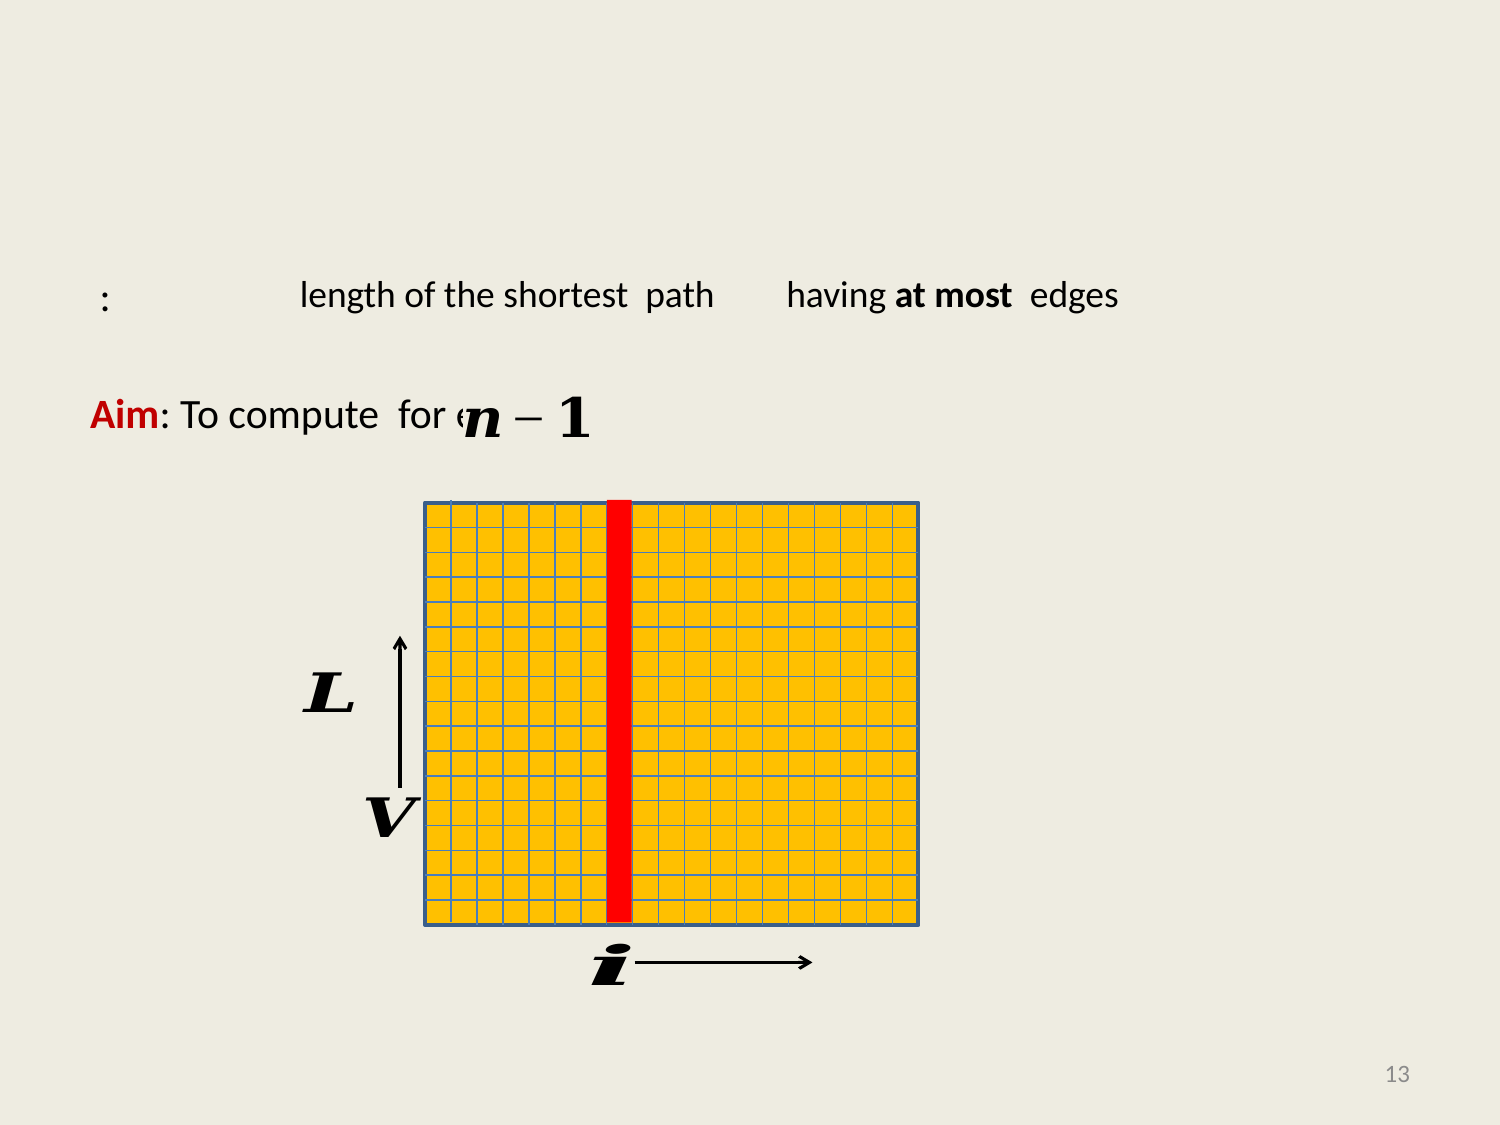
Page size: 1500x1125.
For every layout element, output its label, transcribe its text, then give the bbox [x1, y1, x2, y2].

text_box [362, 635, 427, 851]
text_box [299, 499, 919, 926]
slide_number 13 [1074, 1042, 1425, 1103]
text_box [587, 937, 813, 999]
